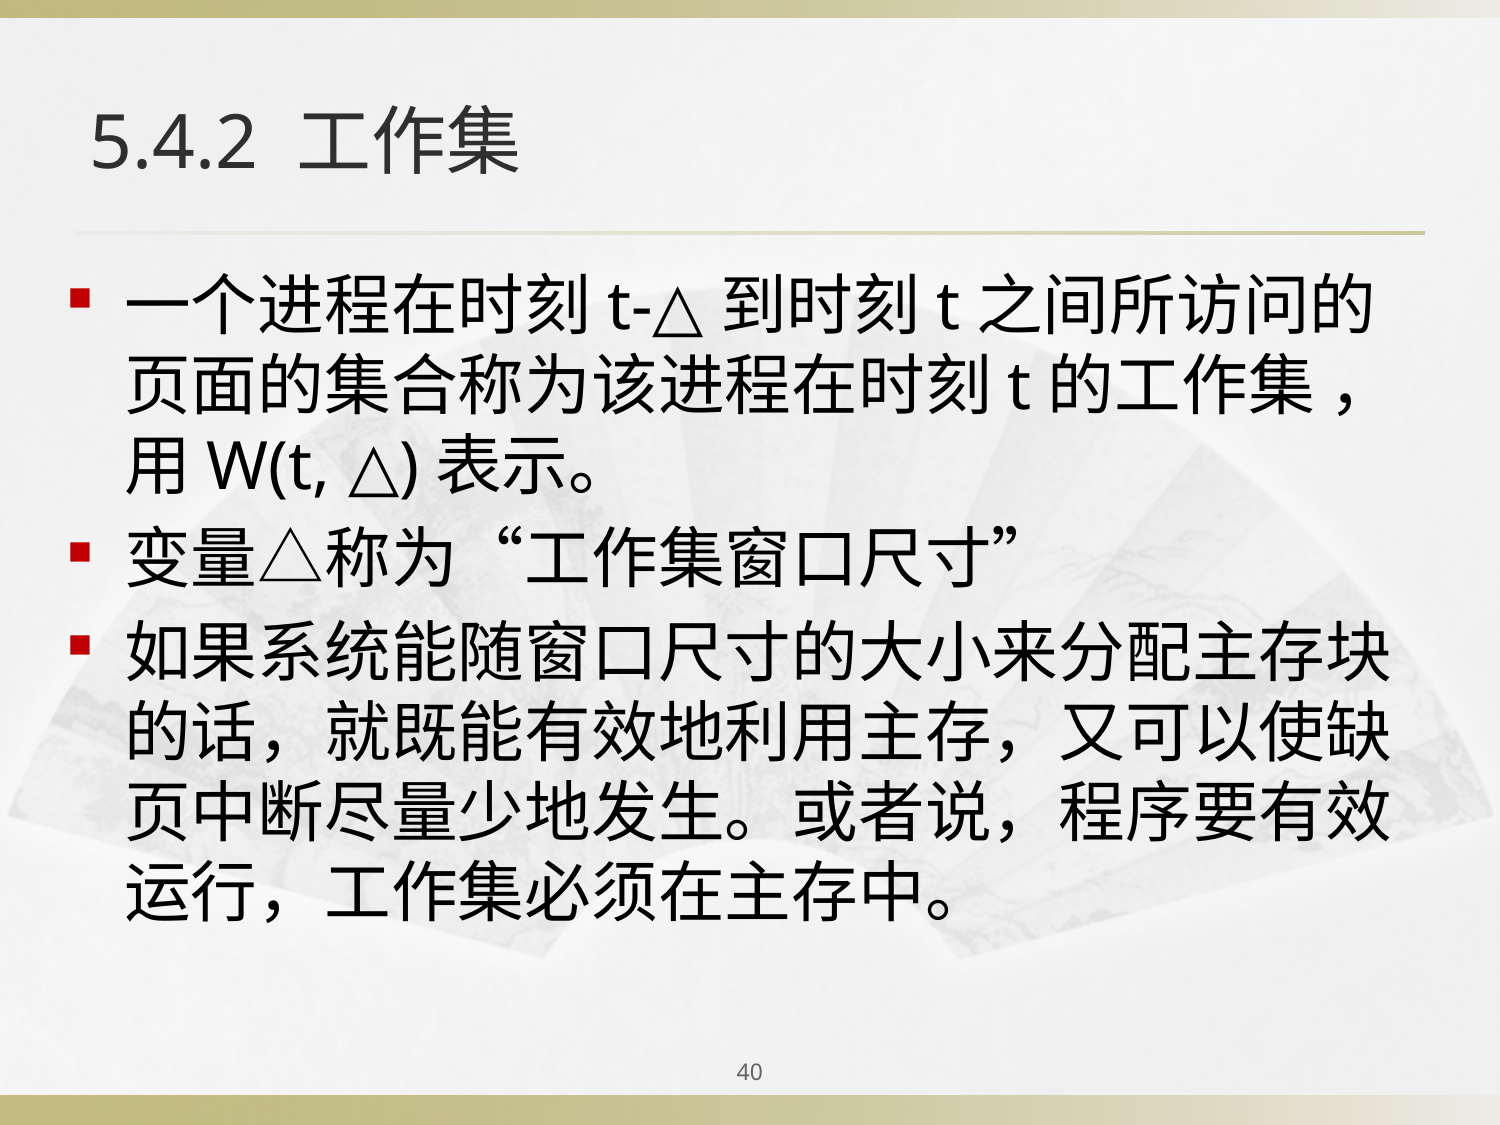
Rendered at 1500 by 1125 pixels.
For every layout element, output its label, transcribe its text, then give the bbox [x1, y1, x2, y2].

title 5.4.2 工作集 [75, 45, 1425, 233]
slide_number 40 [675, 1071, 825, 1097]
text_box 一个进程在时刻t-△到时刻t之间所访问的页面的集合称为该进程在时刻t的工作集 ，用W(t, △)表示。 变量△称为“工作集窗口尺寸” 如果系统能随窗口尺寸的大小来分配主存块的话，就既能有效地利用主存，又可以使缺页中断尽量少地发生。或者说，程序要有效运行，工作集必须在主存中。 [53, 255, 1416, 1071]
